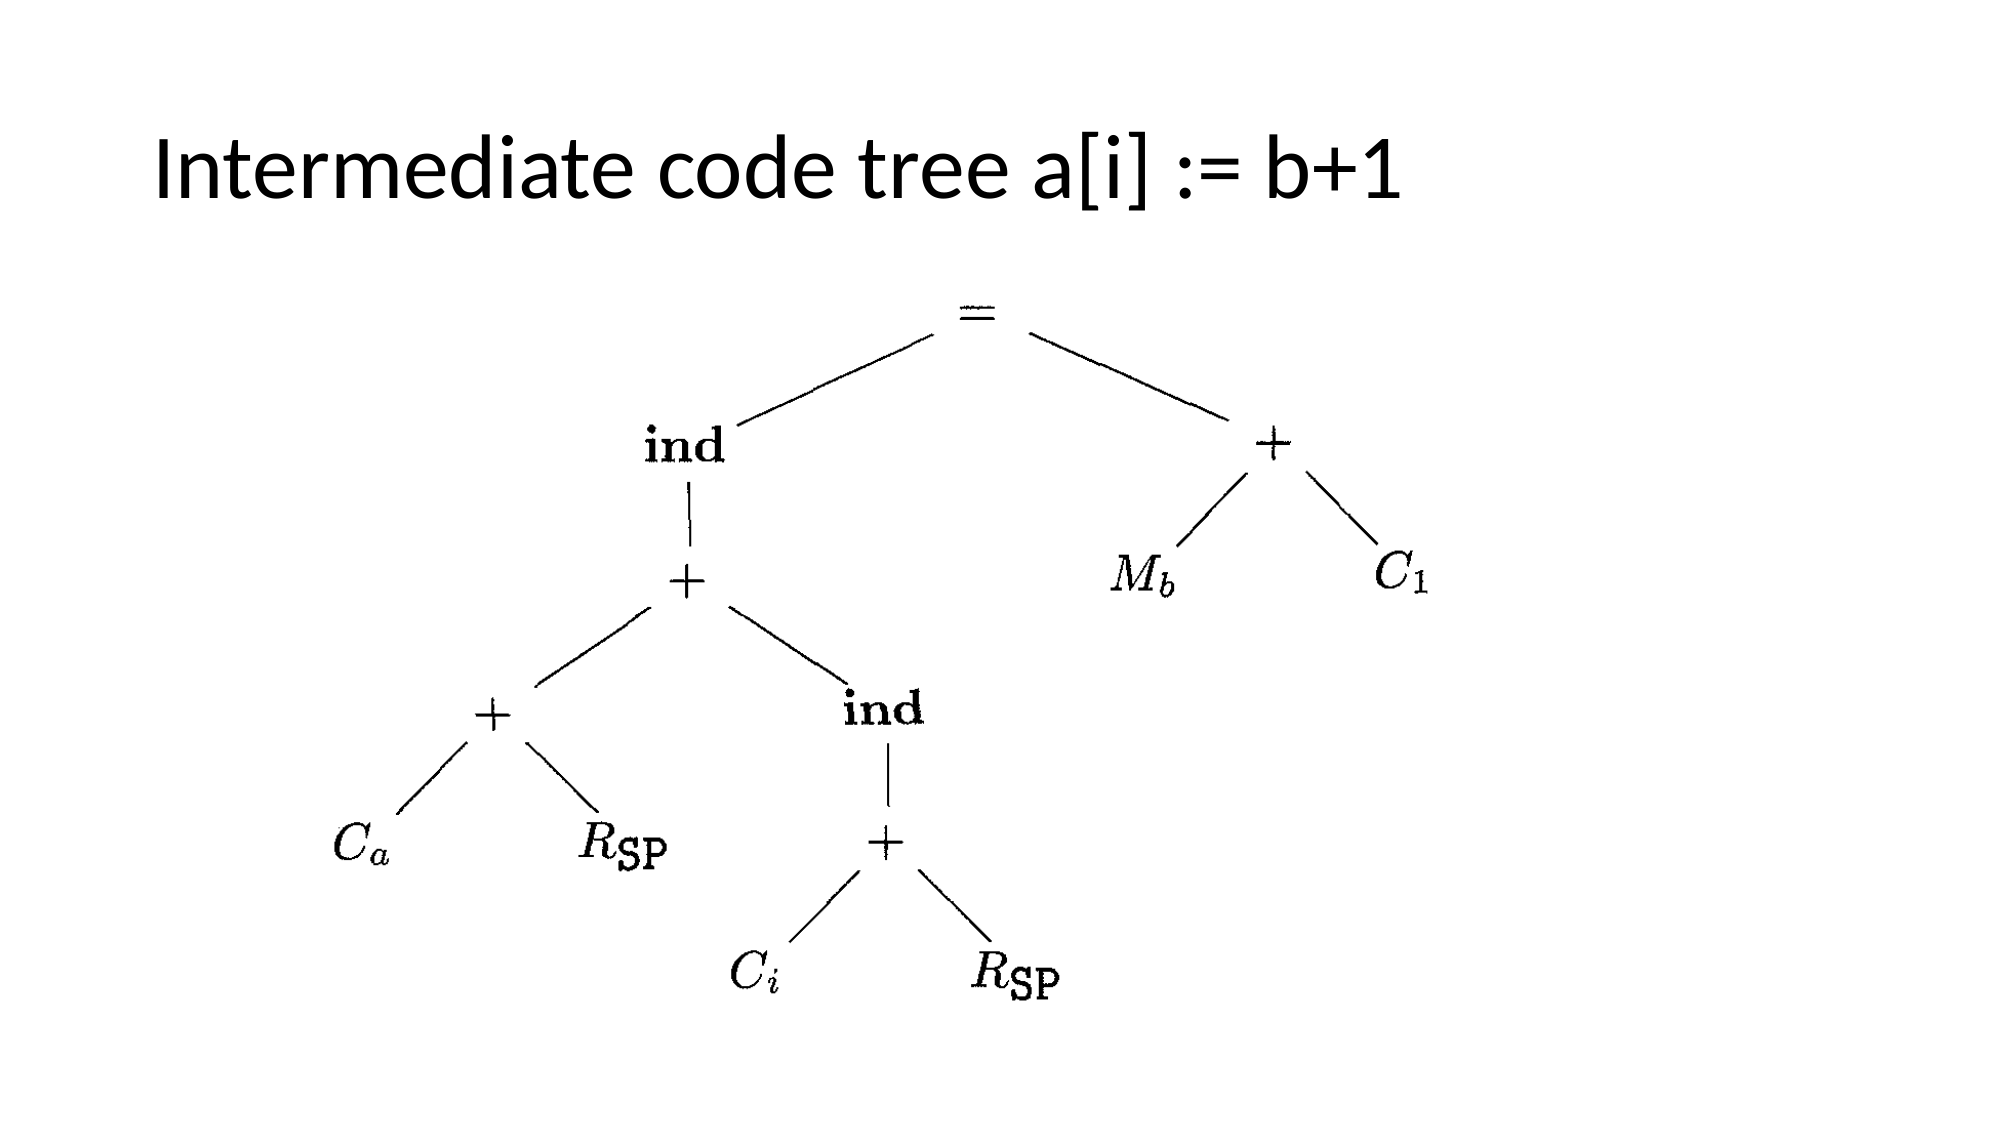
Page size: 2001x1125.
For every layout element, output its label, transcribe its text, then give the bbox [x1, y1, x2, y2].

picture [316, 278, 1452, 1021]
title Intermediate code tree a[i] := b+1 [137, 59, 1863, 278]
